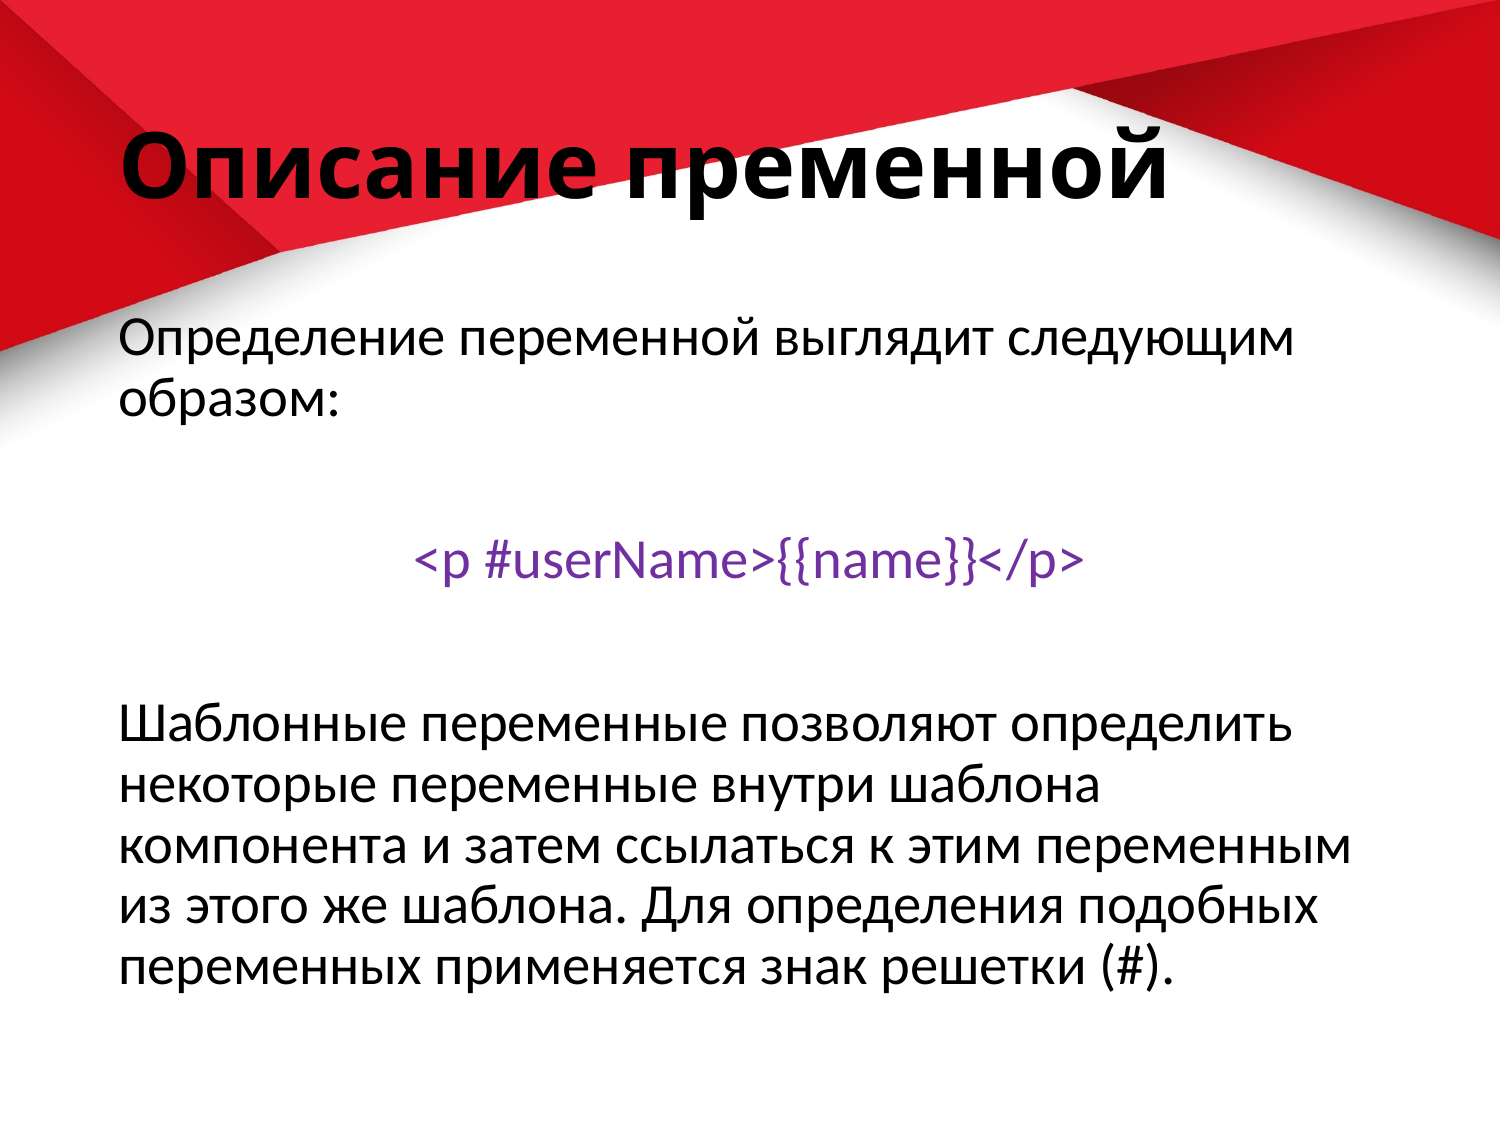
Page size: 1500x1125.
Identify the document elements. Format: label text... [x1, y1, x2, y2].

picture [0, 0, 1500, 1125]
title Описание пременной [103, 59, 1397, 278]
list Определение переменной выглядит следующим образом: <p #userName>{{name}}</p> Шаблонные переменные позволяют определить некоторые переменные внутри шаблона компонента и затем ссылаться к этим переменным из этого же шаблона. Для определения подобных переменных применяется знак решетки (#). [103, 299, 1397, 1014]
